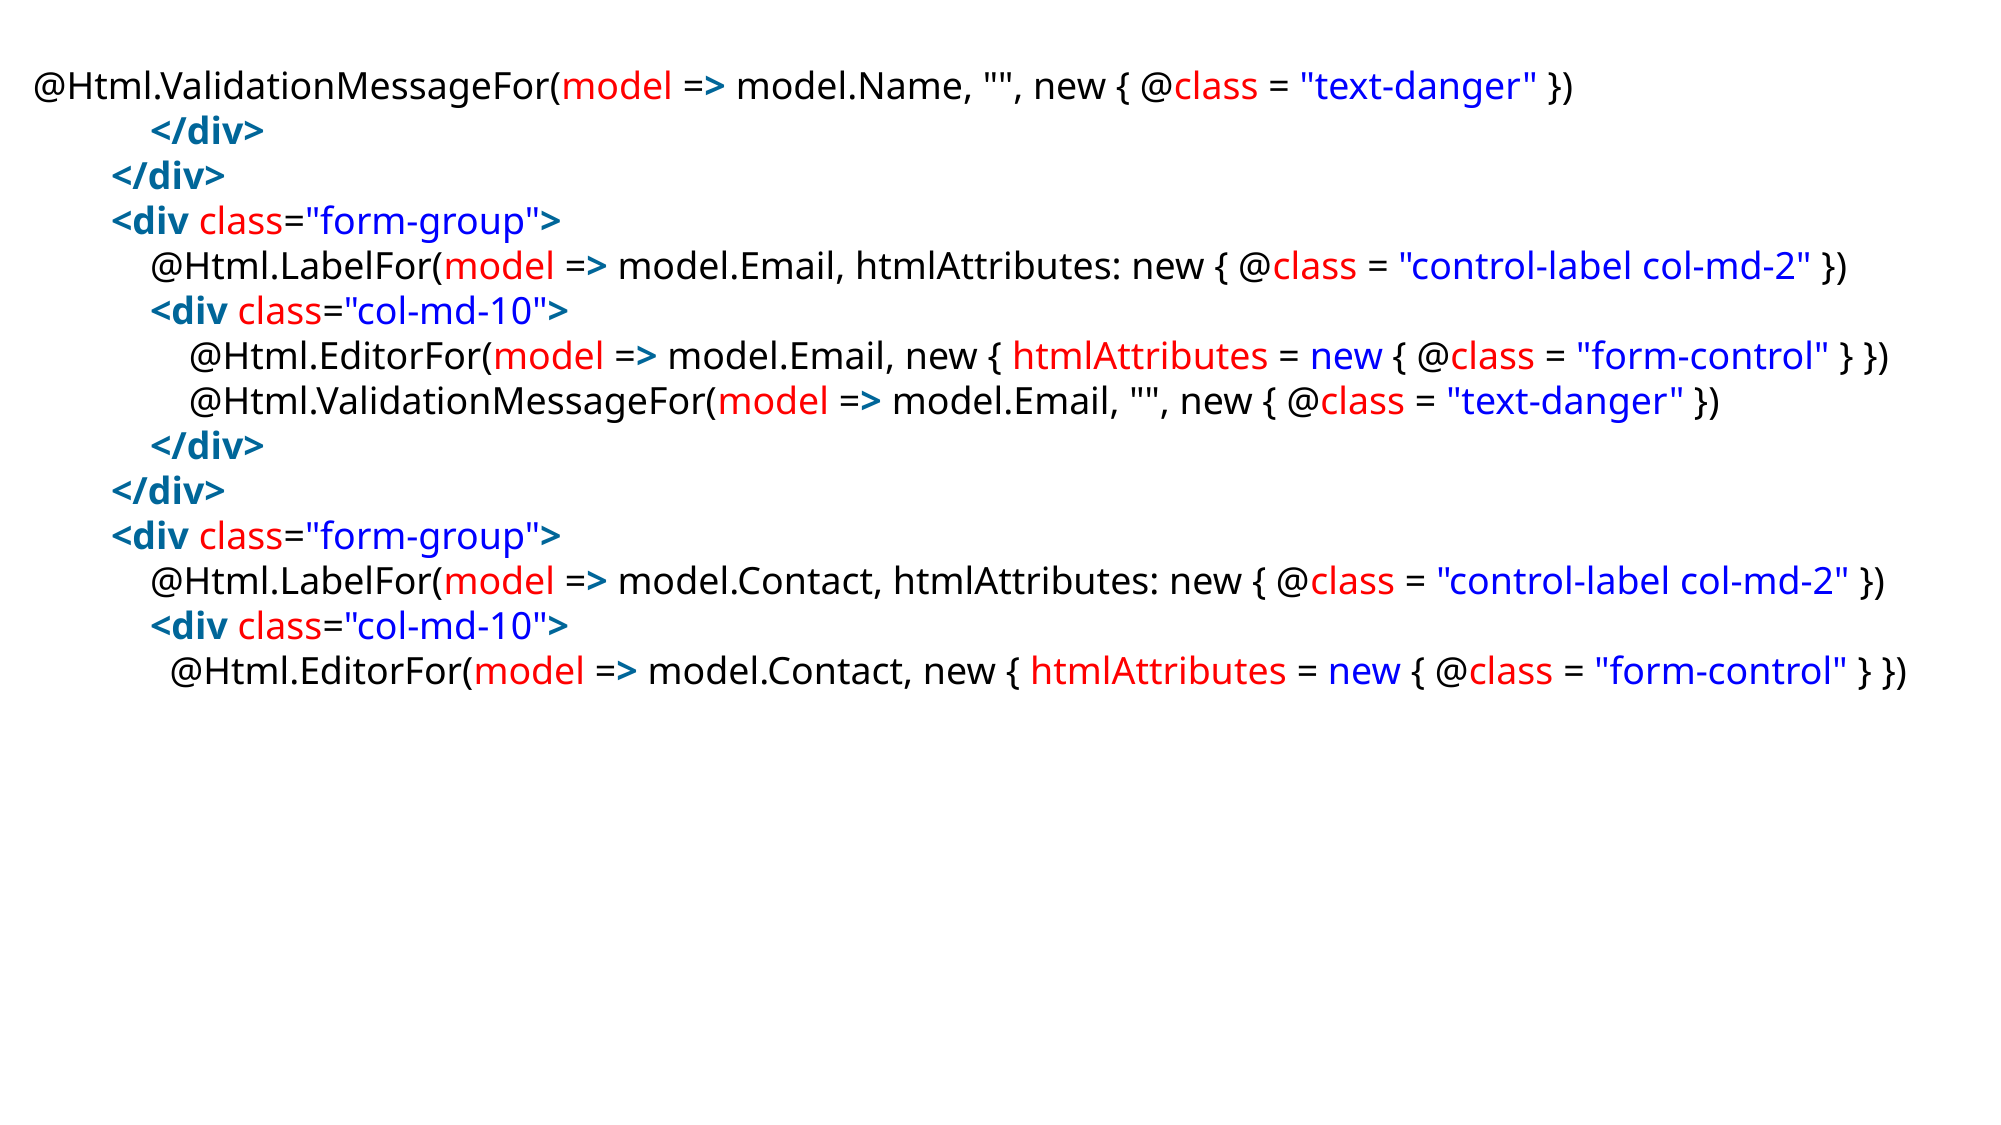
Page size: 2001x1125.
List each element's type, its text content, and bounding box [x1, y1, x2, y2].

text_box @Html.ValidationMessageFor(model => model.Name, "", new { @class = "text-danger" }) </div> </div> <div class="form-group"> @Html.LabelFor(model => model.Email, htmlAttributes: new { @class = "control-label col-md-2" }) <div class="col-md-10"> @Html.EditorFor(model => model.Email, new { htmlAttributes = new { @class = "form-control" } }) @Html.ValidationMessageFor(model => model.Email, "", new { @class = "text-danger" }) </div> </div> <div class="form-group"> @Html.LabelFor(model => model.Contact, htmlAttributes: new { @class = "control-label col-md-2" }) <div class="col-md-10"> @Html.EditorFor(model => model.Contact, new { htmlAttributes = new { @class = "form-control" } }) [18, 55, 1954, 790]
